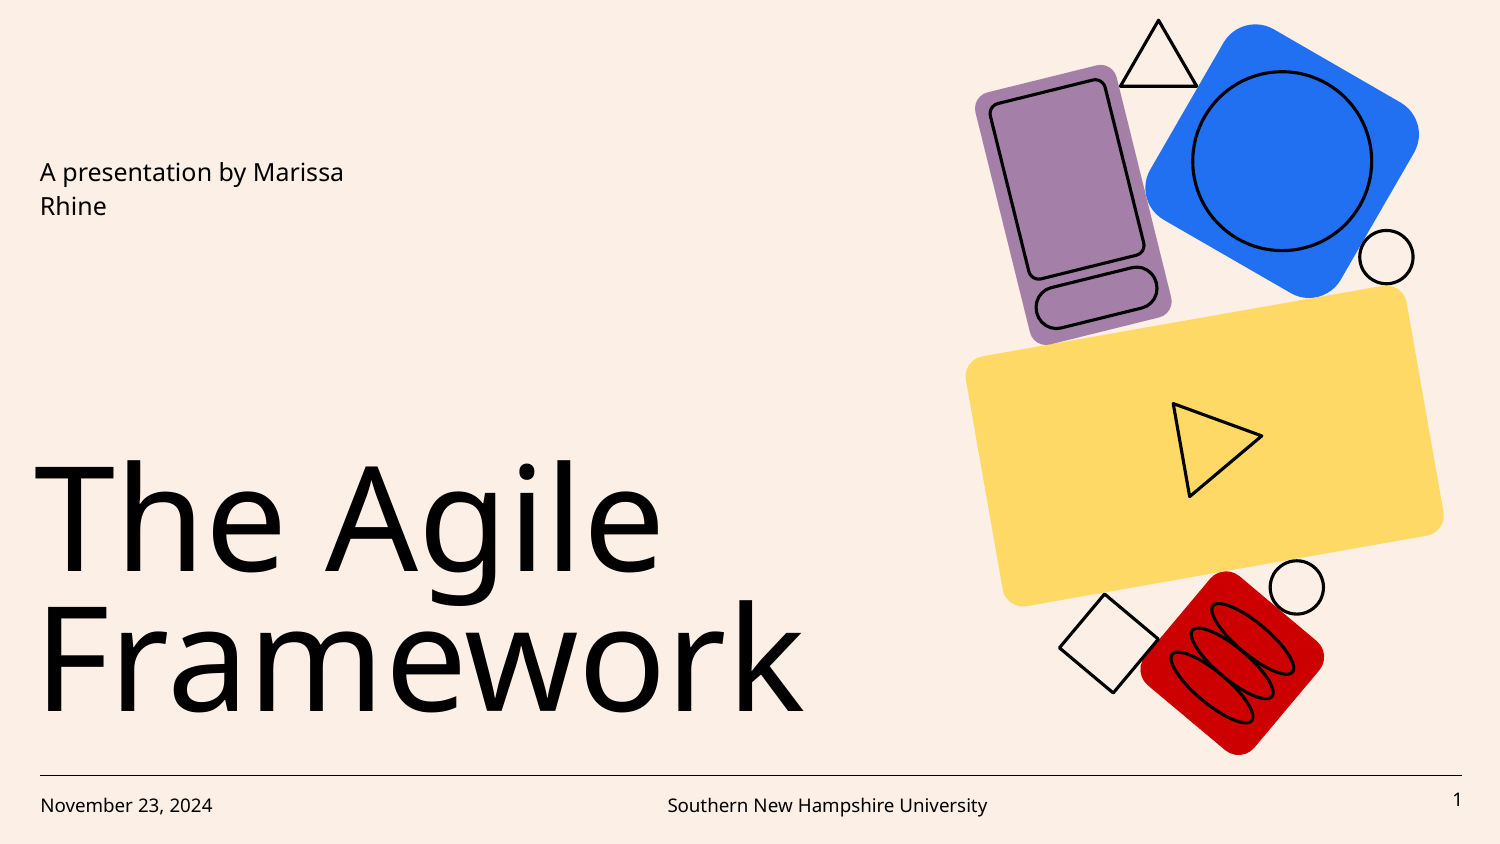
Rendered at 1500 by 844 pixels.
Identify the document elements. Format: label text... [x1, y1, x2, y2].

slide_number ‹#› [1388, 775, 1478, 827]
list November 23, 2024 [25, 775, 271, 827]
list Southern New Hampshire University [627, 775, 1027, 827]
title The Agile Framework [19, 444, 891, 751]
subtitle A presentation by Marissa Rhine [25, 136, 425, 245]
